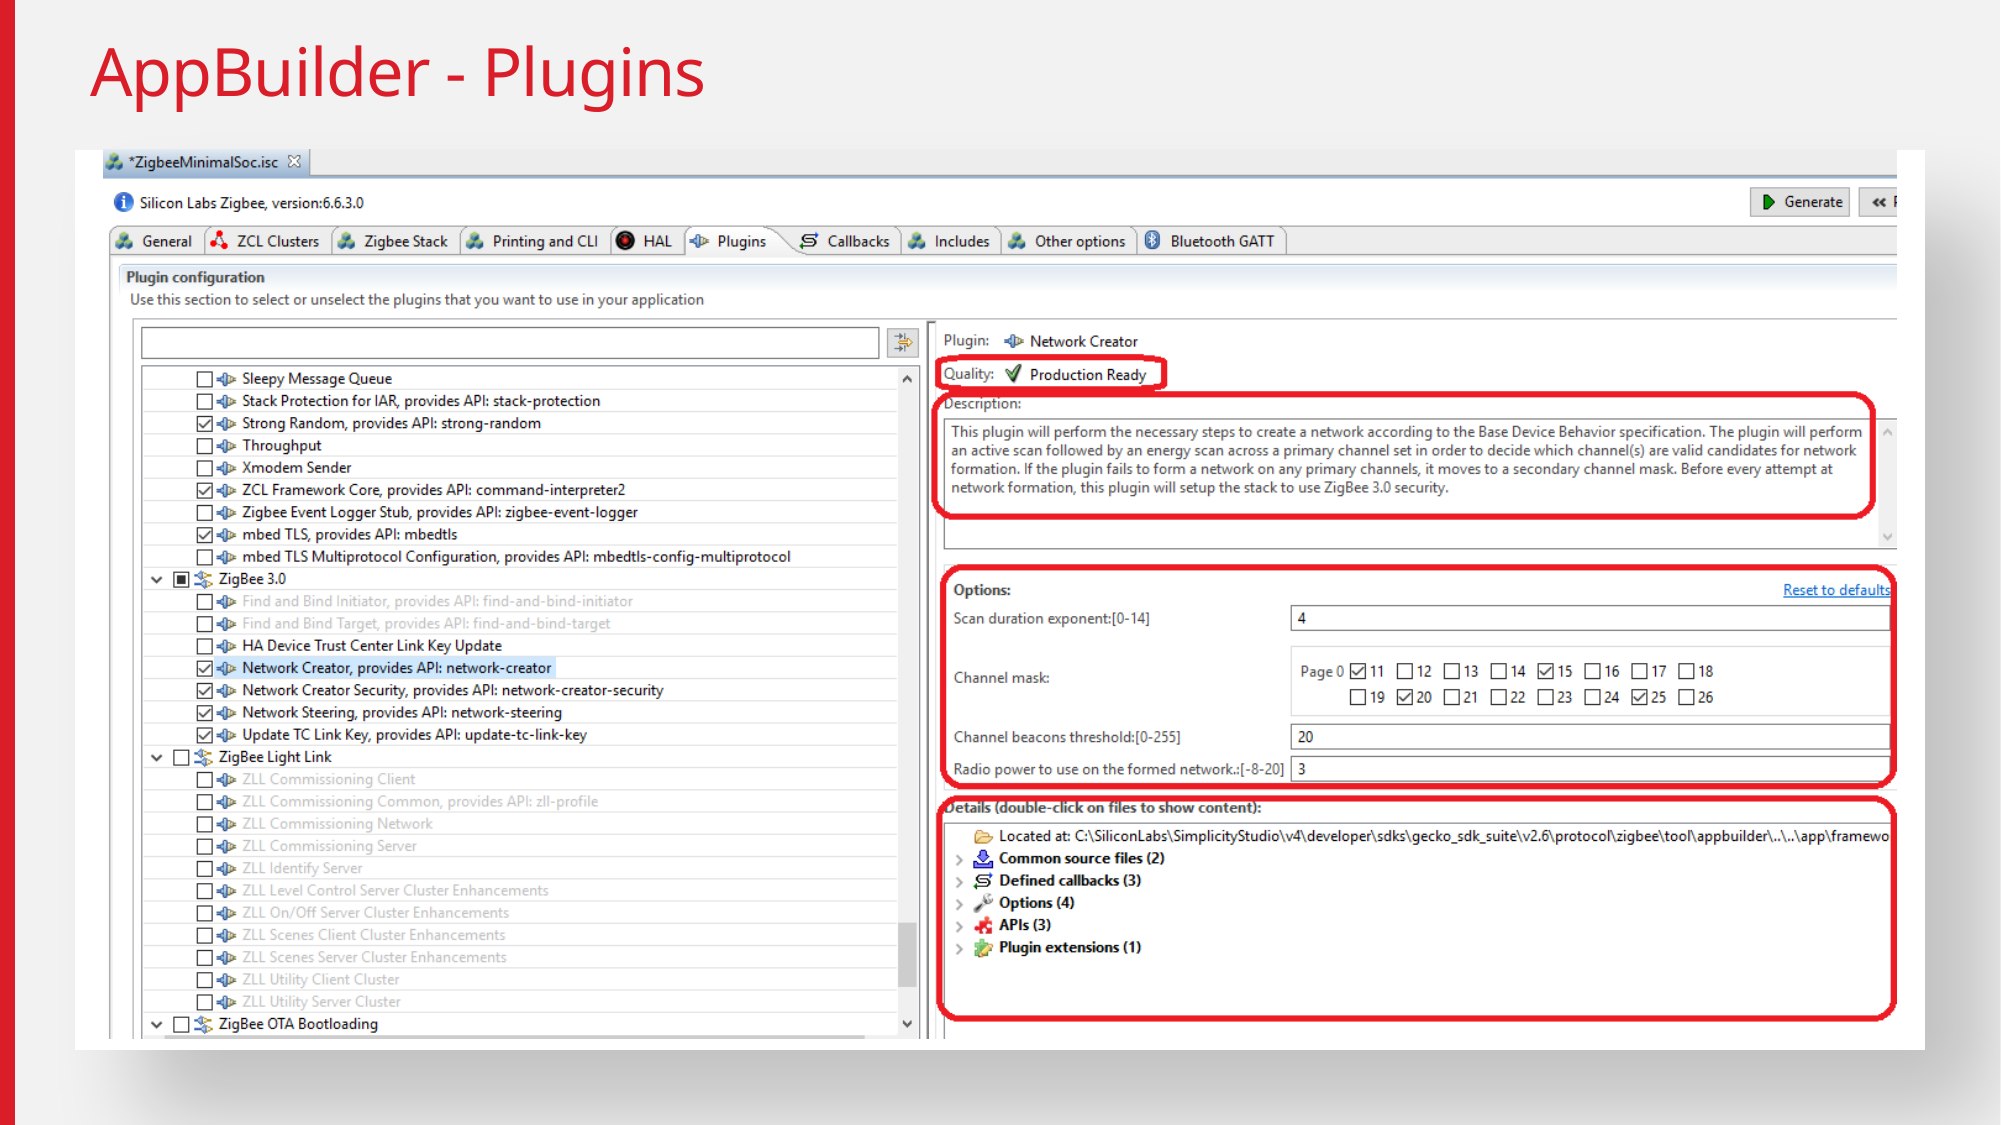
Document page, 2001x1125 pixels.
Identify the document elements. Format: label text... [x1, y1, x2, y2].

title AppBuilder - Plugins [75, 0, 1925, 150]
picture [103, 149, 1897, 1039]
